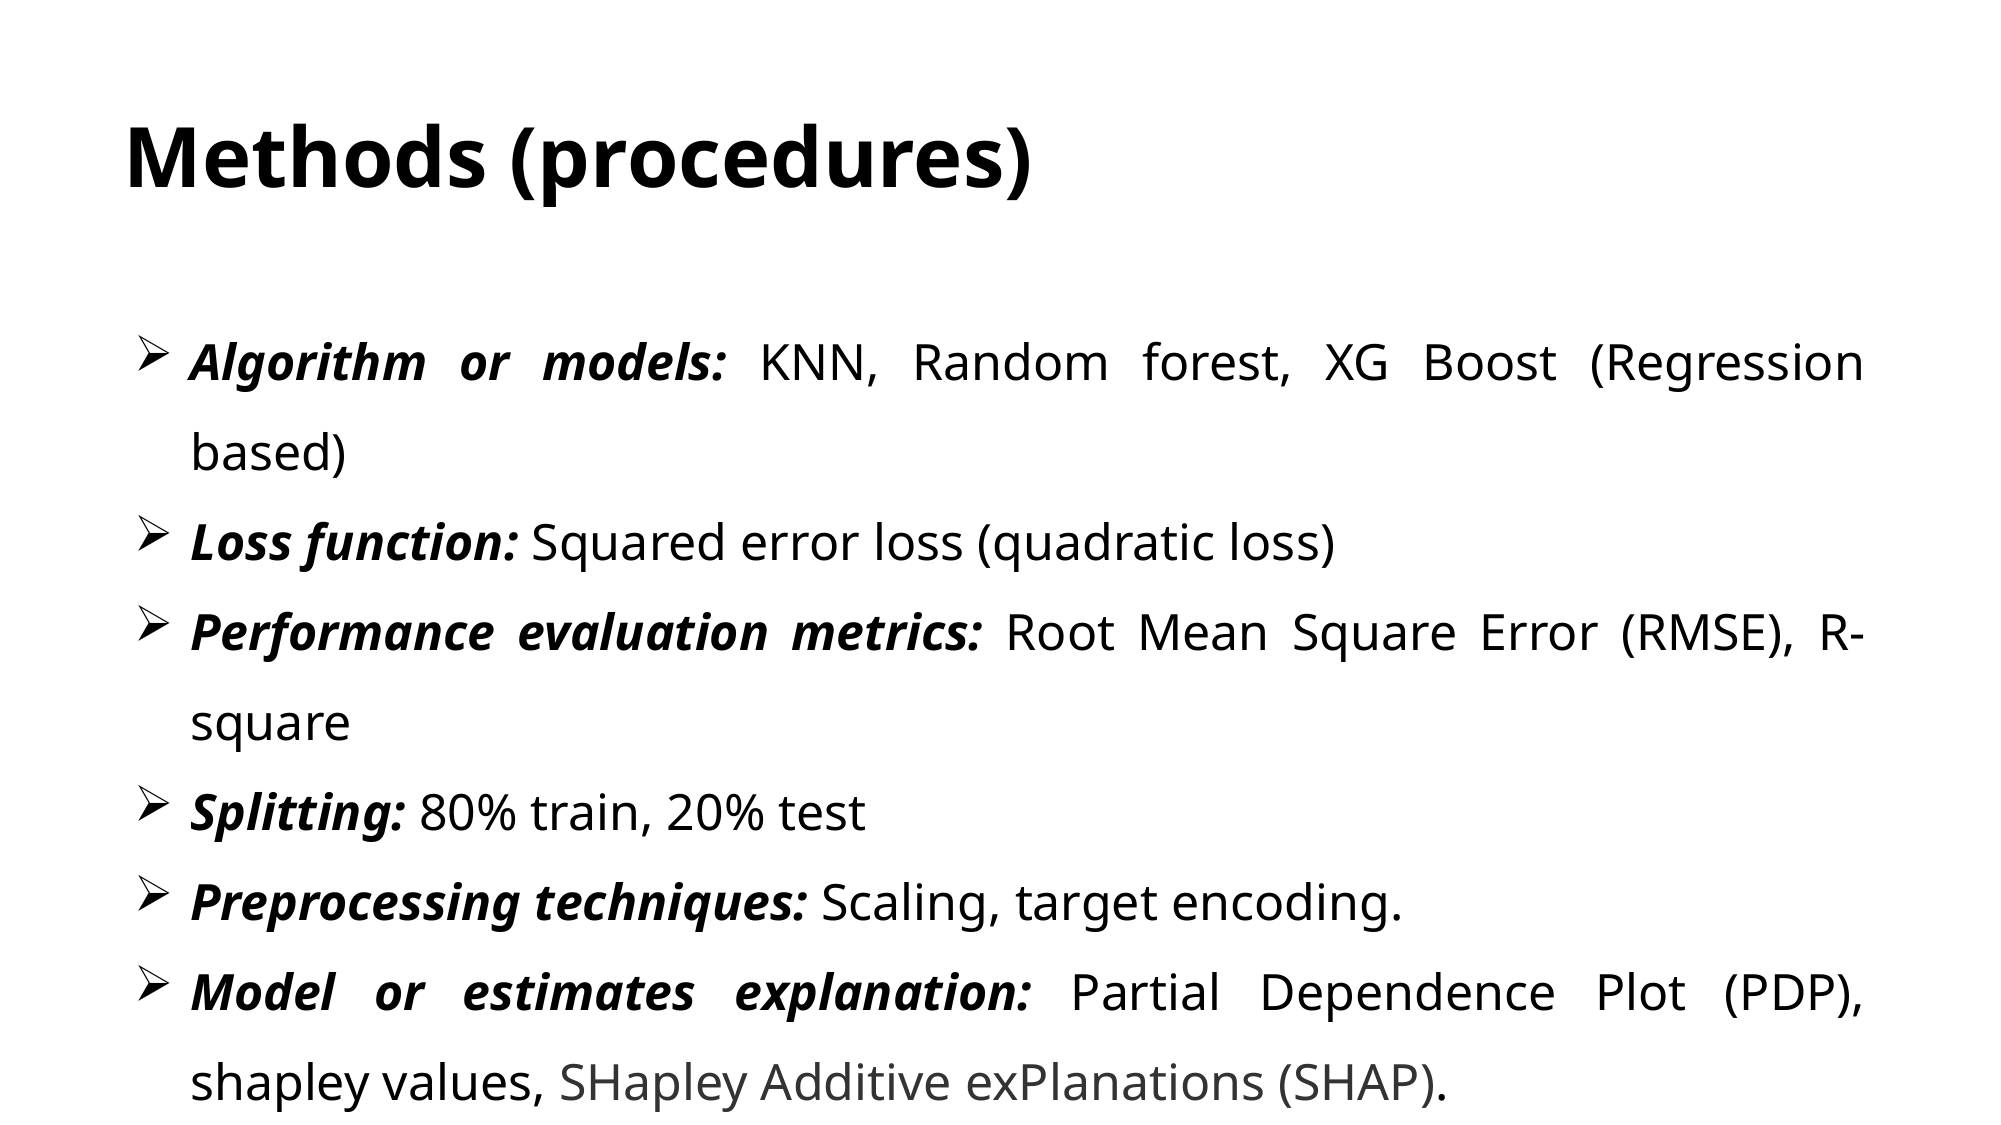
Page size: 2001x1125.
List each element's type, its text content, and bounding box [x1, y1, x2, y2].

text_box Algorithm or models: KNN, Random forest, XG Boost (Regression based) Loss function: Squared error loss (quadratic loss) Performance evaluation metrics: Root Mean Square Error (RMSE), R-square Splitting: 80% train, 20% test Preprocessing techniques: Scaling, target encoding. Model or estimates explanation: Partial Dependence Plot (PDP), shapley values, SHapley Additive exPlanations (SHAP). [119, 292, 1881, 1125]
text_box Methods (procedures) [108, 80, 1834, 213]
